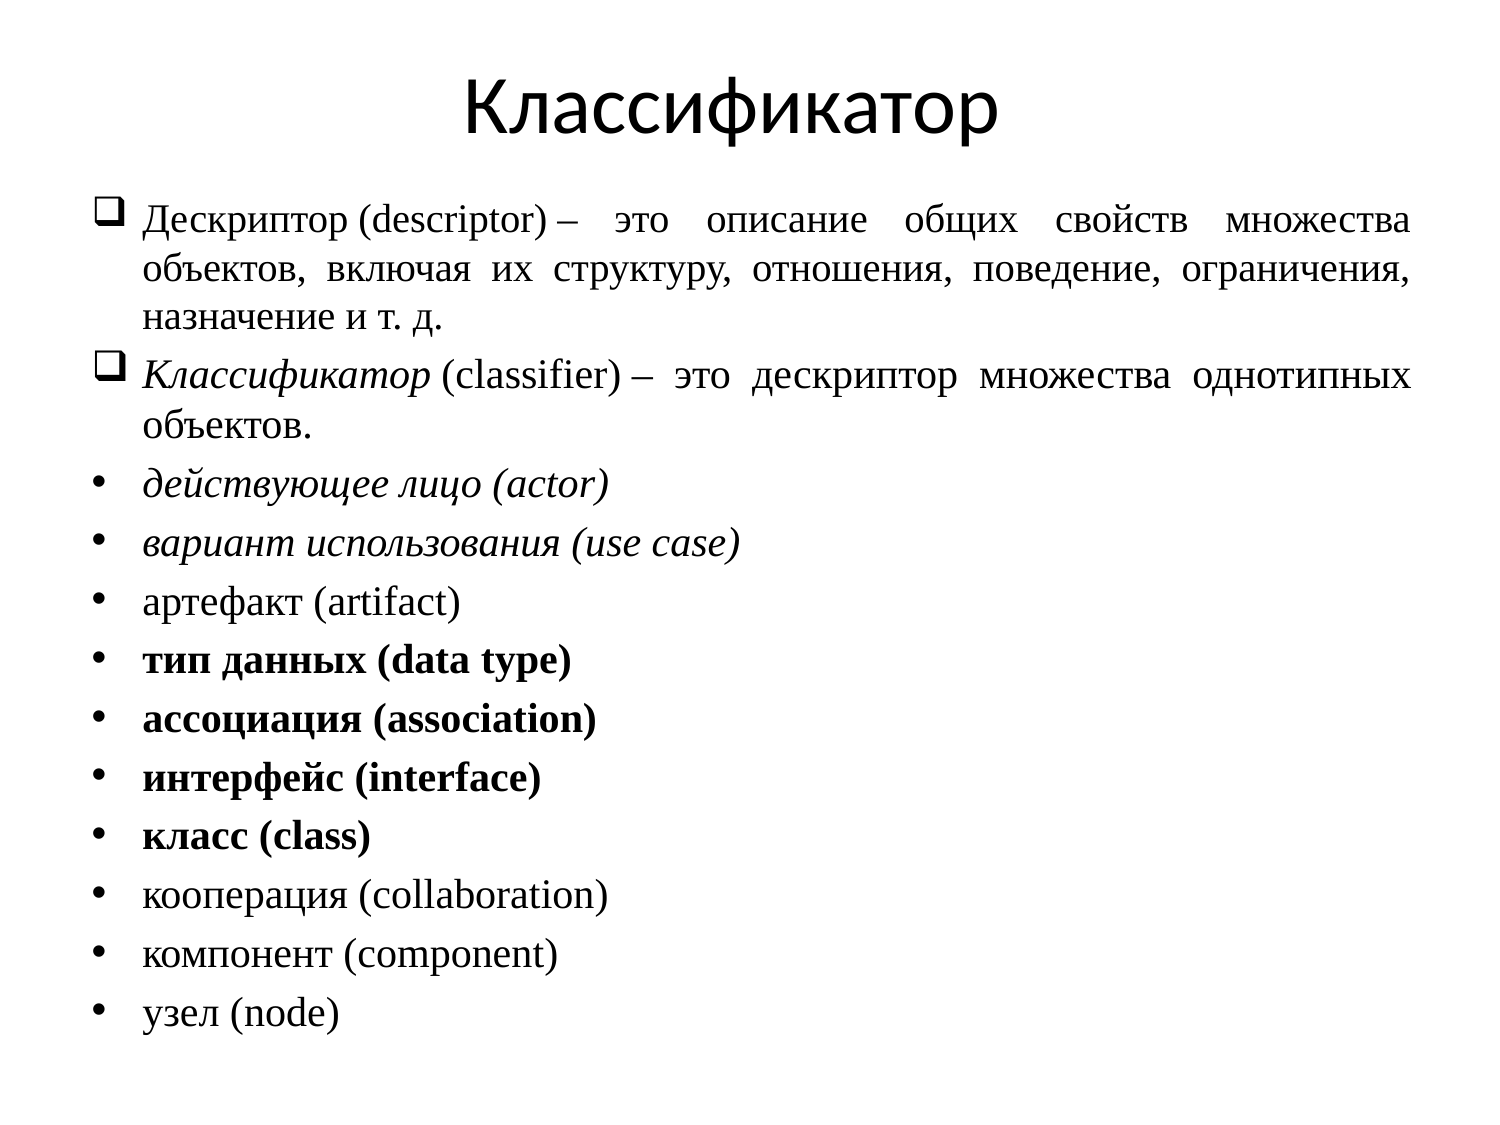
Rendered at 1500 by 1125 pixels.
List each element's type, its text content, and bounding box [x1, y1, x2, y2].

list Дескриптор (descriptor) ‒ это описание общих свойств множества объектов, включая их структуру, отношения, поведение, ограничения, назначение и т. д. Классификатор (classifier) ‒ это дескриптор множества однотипных объектов. действующее лицо (actor) вариант использования (use case) артефакт (artifact) тип данных (data type) ассоциация (association) интерфейс (interface) класс (class) кооперация (collaboration) компонент (component) узел (node) [76, 184, 1427, 1047]
title Классификатор [29, 42, 1455, 159]
